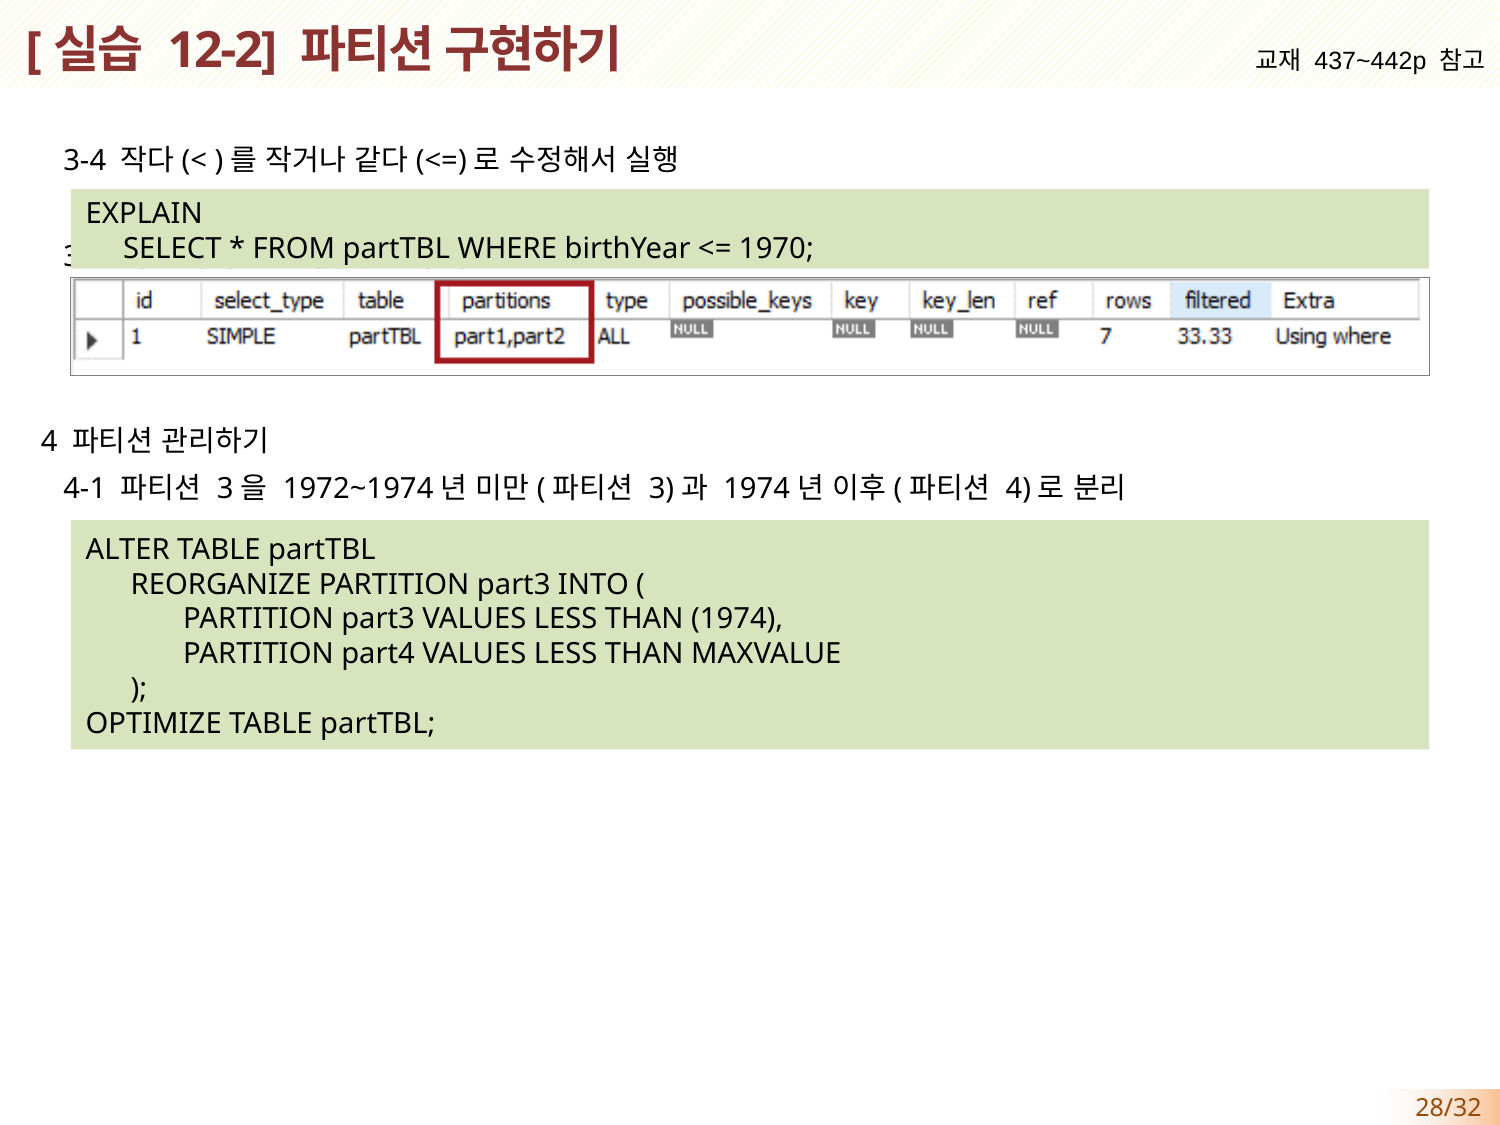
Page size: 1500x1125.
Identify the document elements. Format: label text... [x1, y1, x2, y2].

text_box 교재 437~442p 참고 [1240, 36, 1500, 82]
picture [70, 277, 1430, 376]
text_box EXPLAIN SELECT * FROM partTBL WHERE birthYear <= 1970; [69, 187, 1431, 271]
text_box ALTER TABLE partTBL REORGANIZE PARTITION part3 INTO ( PARTITION part3 VALUES LESS THAN (1974), PARTITION part4 VALUES LESS THAN MAXVALUE ); OPTIMIZE TABLE partTBL; [69, 518, 1431, 752]
list 3-4 작다(< )를 작거나 같다(<=)로 수정해서 실행 3-3 어떤 파티션을 사용했는지 확인 4 파티션 관리하기 4-1 파티션 3을 1972~1974년 미만(파티션 3)과 1974년 이후(파티션 4)로 분리 [10, 127, 1481, 1058]
title [실습 12-2] 파티션 구현하기 [10, 8, 1288, 87]
